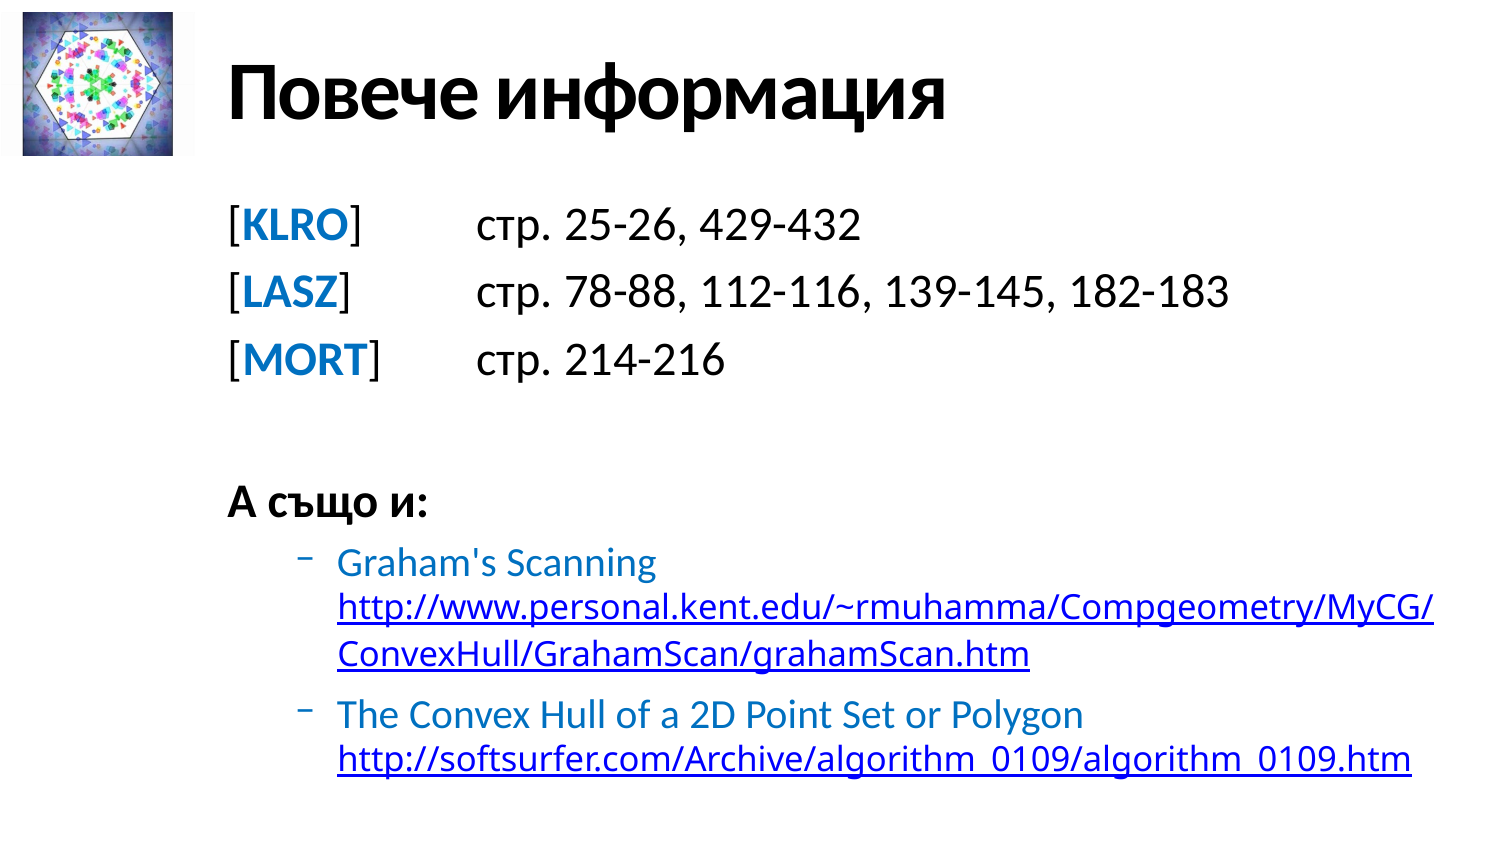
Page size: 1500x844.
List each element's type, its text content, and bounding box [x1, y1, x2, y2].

picture [1, 12, 195, 156]
list [KLRO] стр. 25-26, 429-432 [LASZ] стр. 78-88, 112-116, 139-145, 182-183 [MORT] стр. 214-216 А също и: Graham's Scanning http://www.personal.kent.edu/~rmuhamma/Compgeometry/ MyCG/ConvexHull/GrahamScan/grahamScan.htm The Convex Hull of a 2D Point Set or Polygon http://softsurfer.com/Archive/algorithm_0109/algorithm_0109.htm [212, 184, 1500, 797]
title Повече информация [212, 21, 1500, 150]
